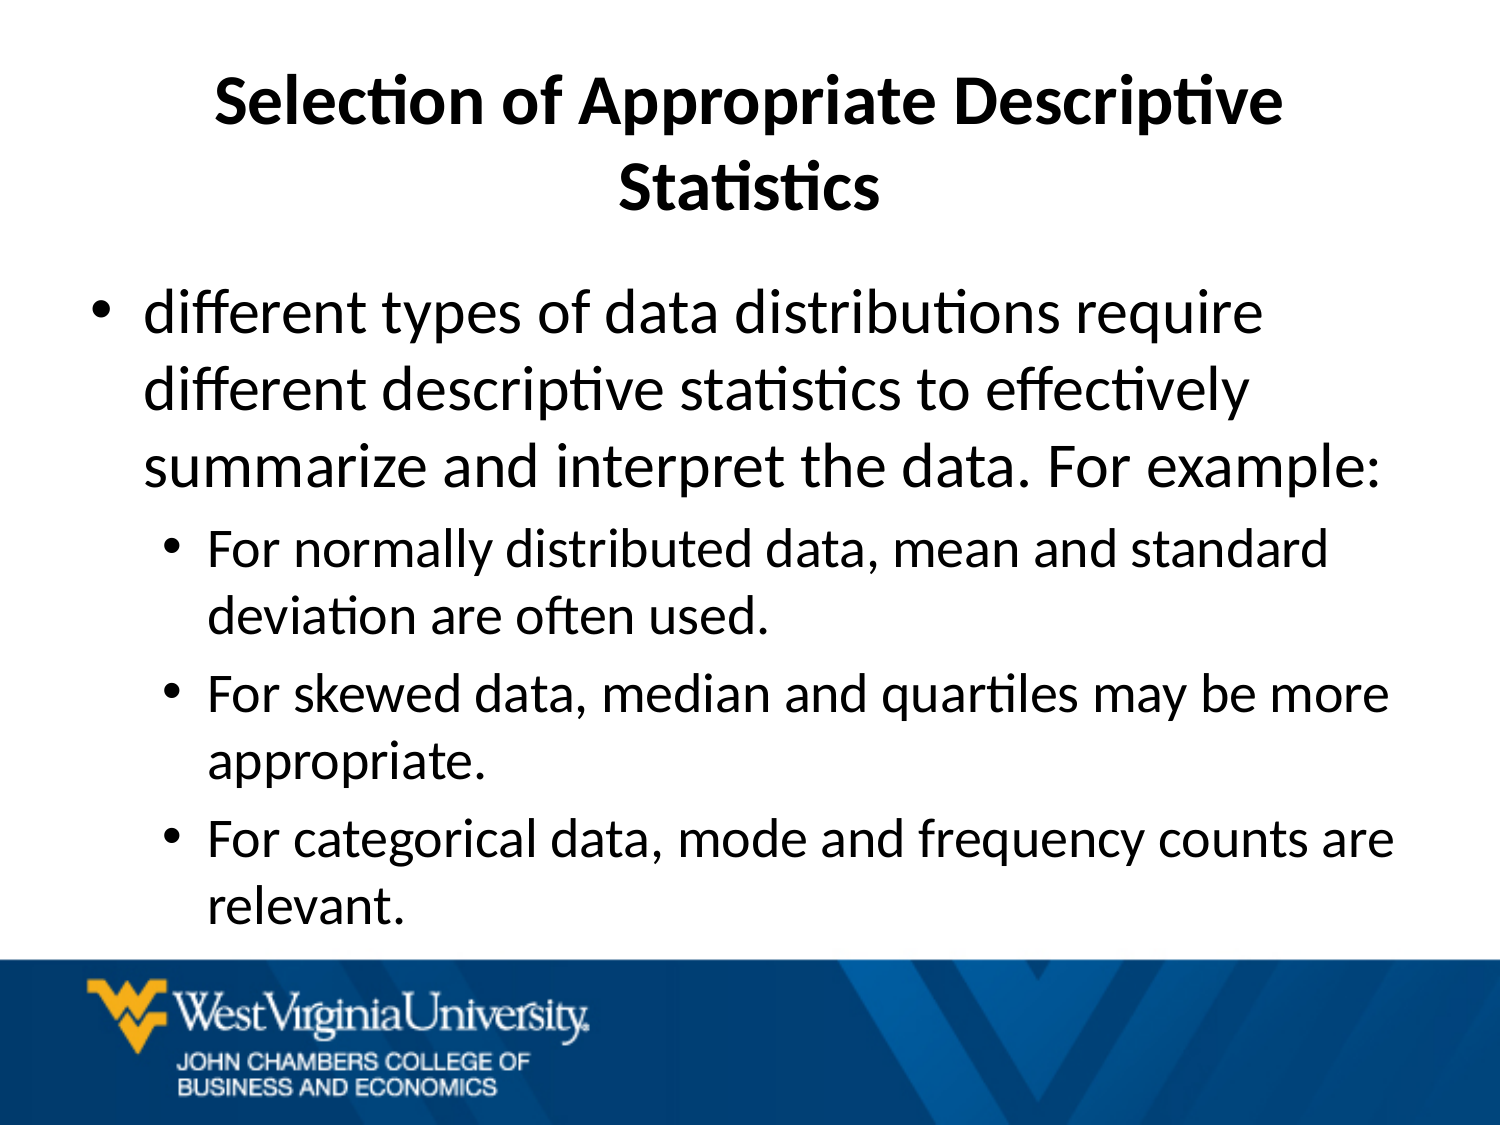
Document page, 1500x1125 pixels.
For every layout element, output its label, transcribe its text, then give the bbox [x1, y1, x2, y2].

picture [0, 0, 1500, 1125]
list different types of data distributions require different descriptive statistics to effectively summarize and interpret the data. For example: For normally distributed data, mean and standard deviation are often used. For skewed data, median and quartiles may be more appropriate. For categorical data, mode and frequency counts are relevant. [75, 262, 1425, 1005]
title Selection of Appropriate Descriptive Statistics [75, 45, 1425, 233]
